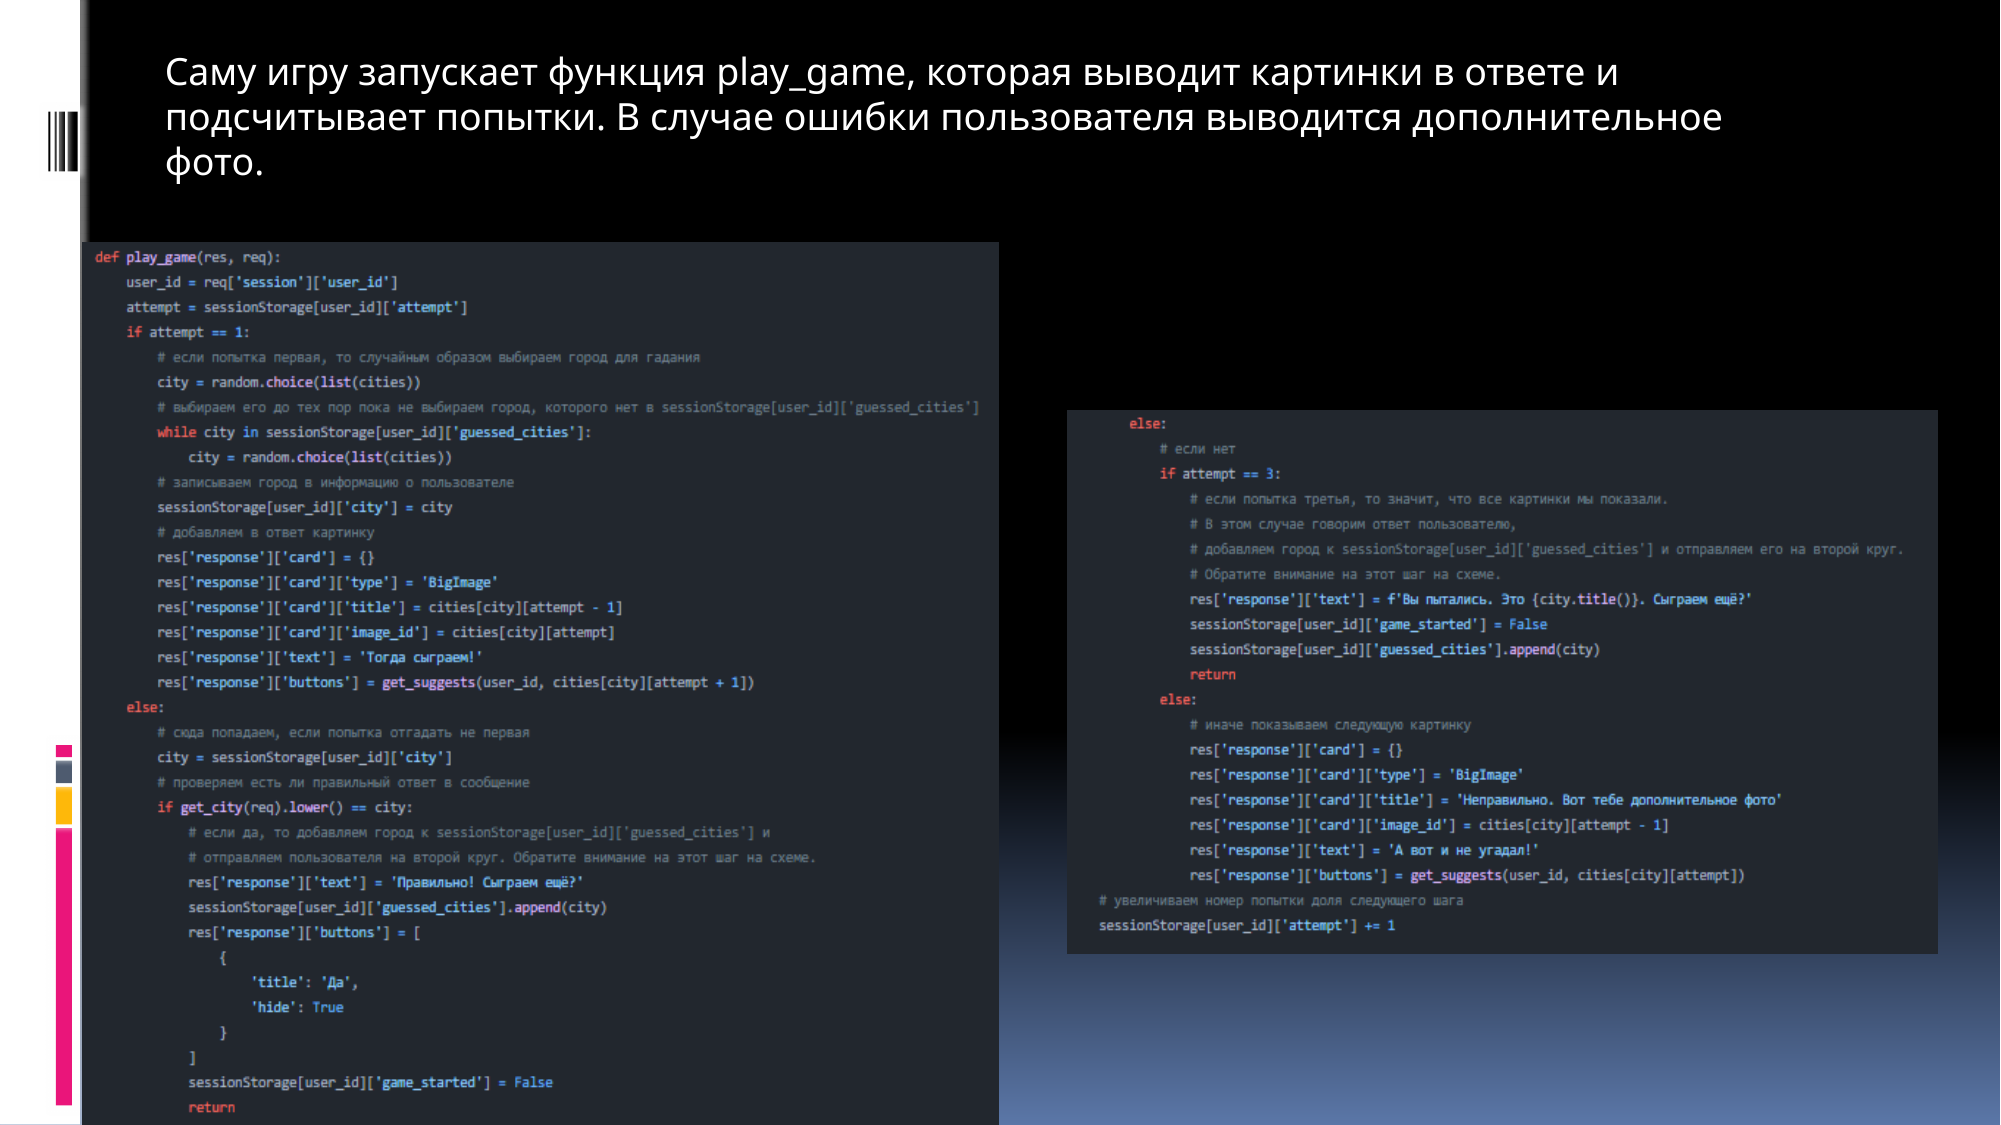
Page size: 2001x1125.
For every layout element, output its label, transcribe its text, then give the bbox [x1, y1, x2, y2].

text_box Саму игру запускает функция play_game, которая выводит картинки в ответе и подсчитывает попытки. В случае ошибки пользователя выводится дополнительное фото. [150, 40, 1825, 191]
picture [1066, 410, 1938, 954]
picture [81, 241, 999, 1125]
